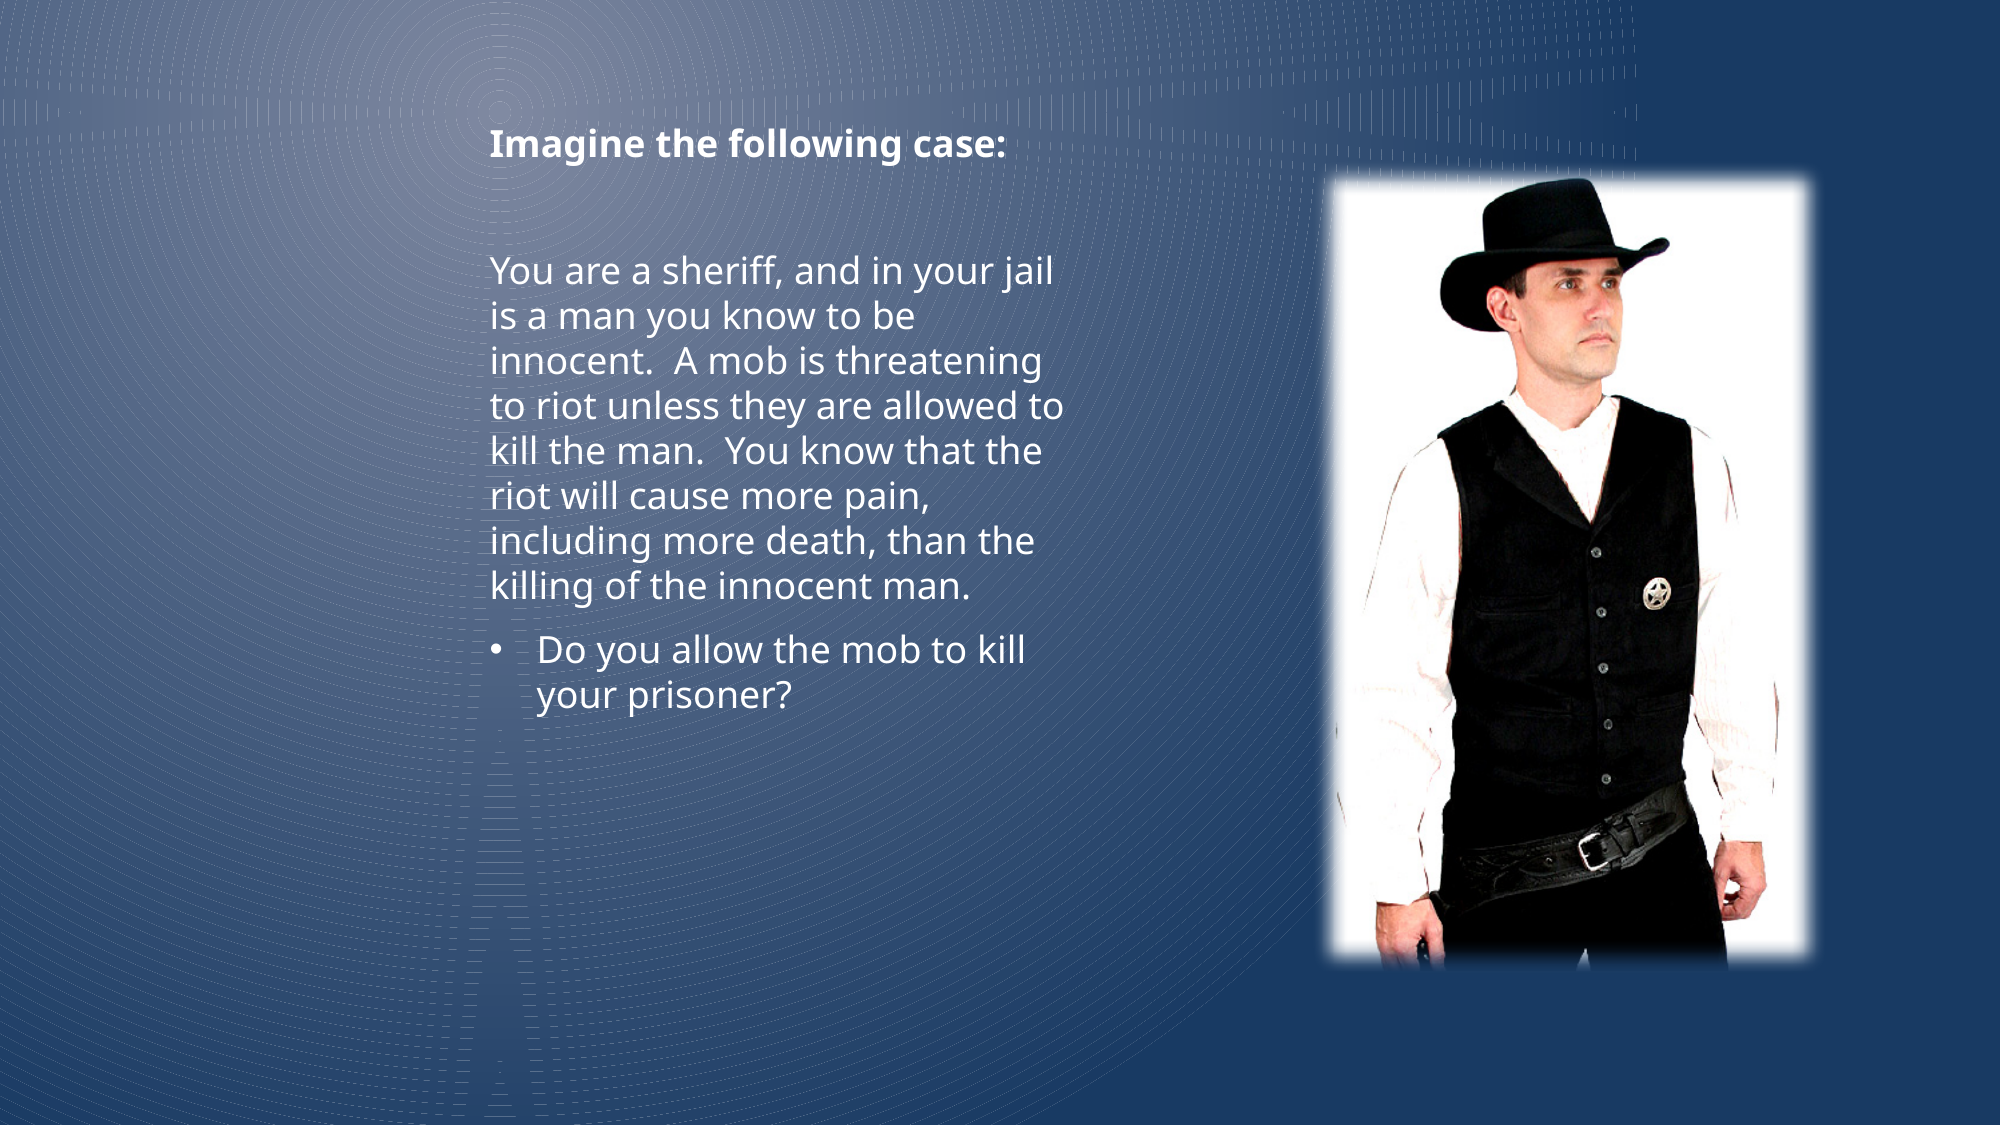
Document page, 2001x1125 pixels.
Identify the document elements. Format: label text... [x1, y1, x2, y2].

text_box Imagine the following case: You are a sheriff, and in your jail is a man you know to be innocent. A mob is threatening to riot unless they are allowed to kill the man. You know that the riot will cause more pain, including more death, than the killing of the innocent man. Do you allow the mob to kill your prisoner? [474, 112, 1088, 724]
picture [1312, 160, 1826, 974]
